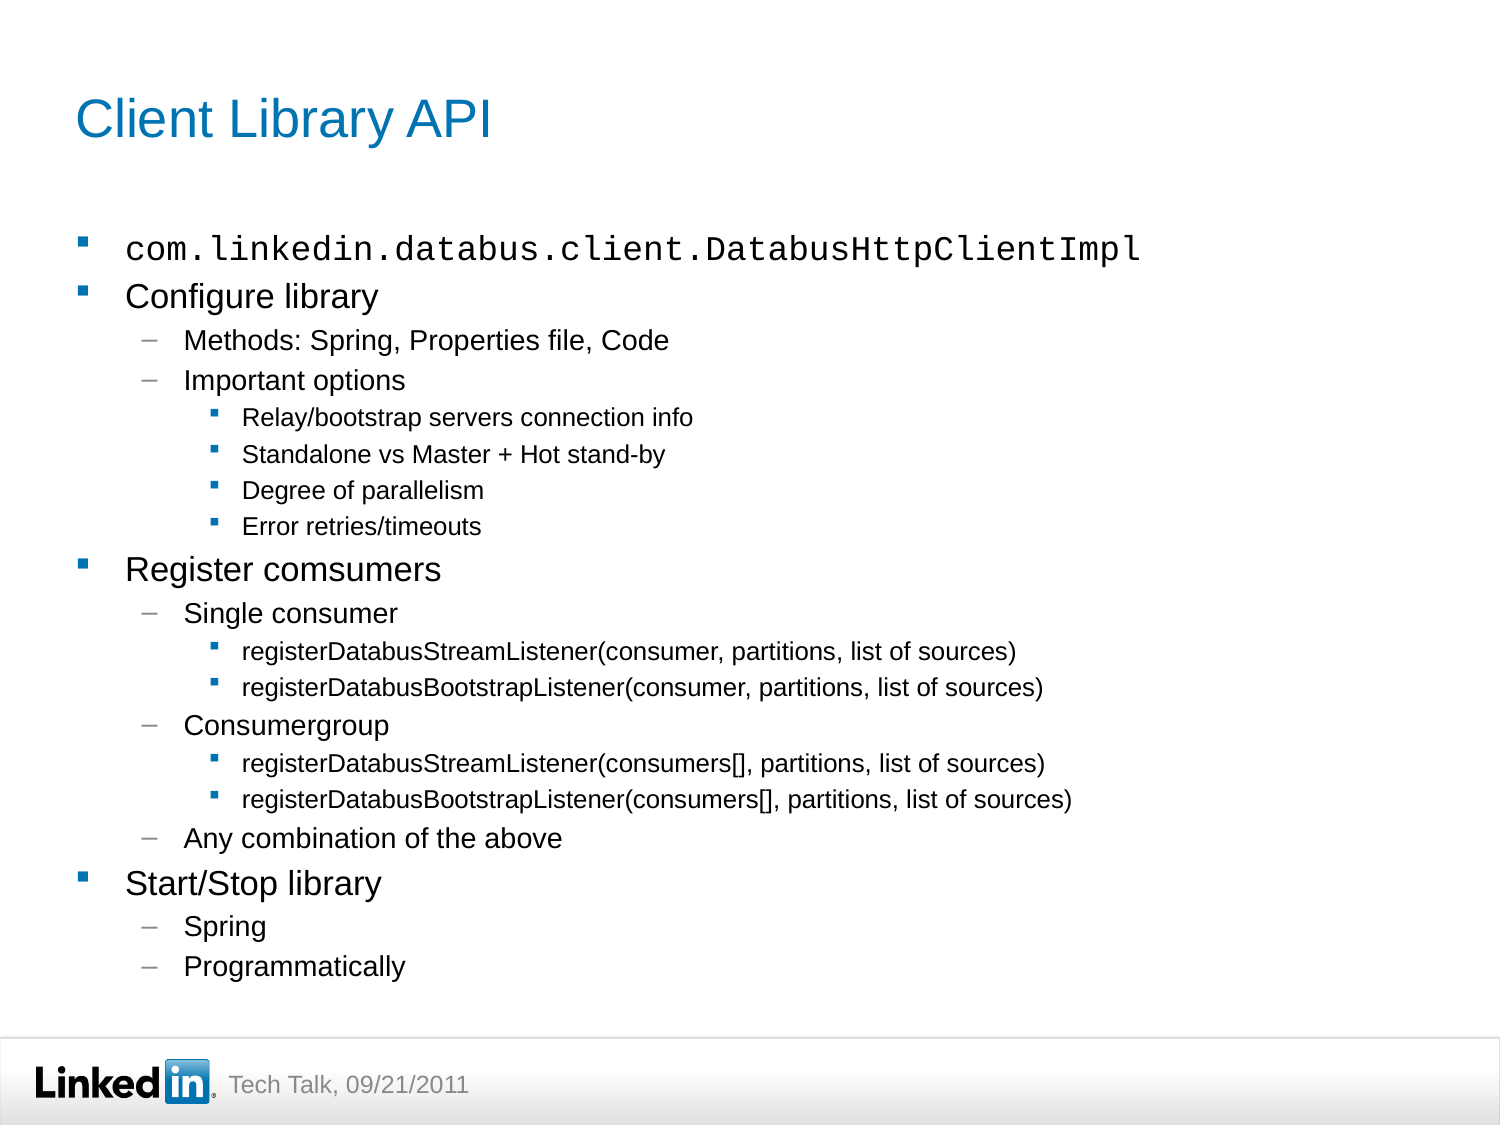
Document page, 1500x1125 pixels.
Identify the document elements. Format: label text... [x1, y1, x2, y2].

list com.linkedin.databus.client.DatabusHttpClientImpl Configure library Methods: Spring, Properties file, Code Important options Relay/bootstrap servers connection info Standalone vs Master + Hot stand-by Degree of parallelism Error retries/timeouts Register comsumers Single consumer registerDatabusStreamListener(consumer, partitions, list of sources) registerDatabusBootstrapListener(consumer, partitions, list of sources) Consumergroup registerDatabusStreamListener(consumers[], partitions, list of sources) registerDatabusBootstrapListener(consumers[], partitions, list of sources) Any combination of the above Start/Stop library Spring Programmatically [75, 218, 1425, 999]
title Client Library API [75, 33, 1425, 199]
picture [36, 1059, 216, 1104]
